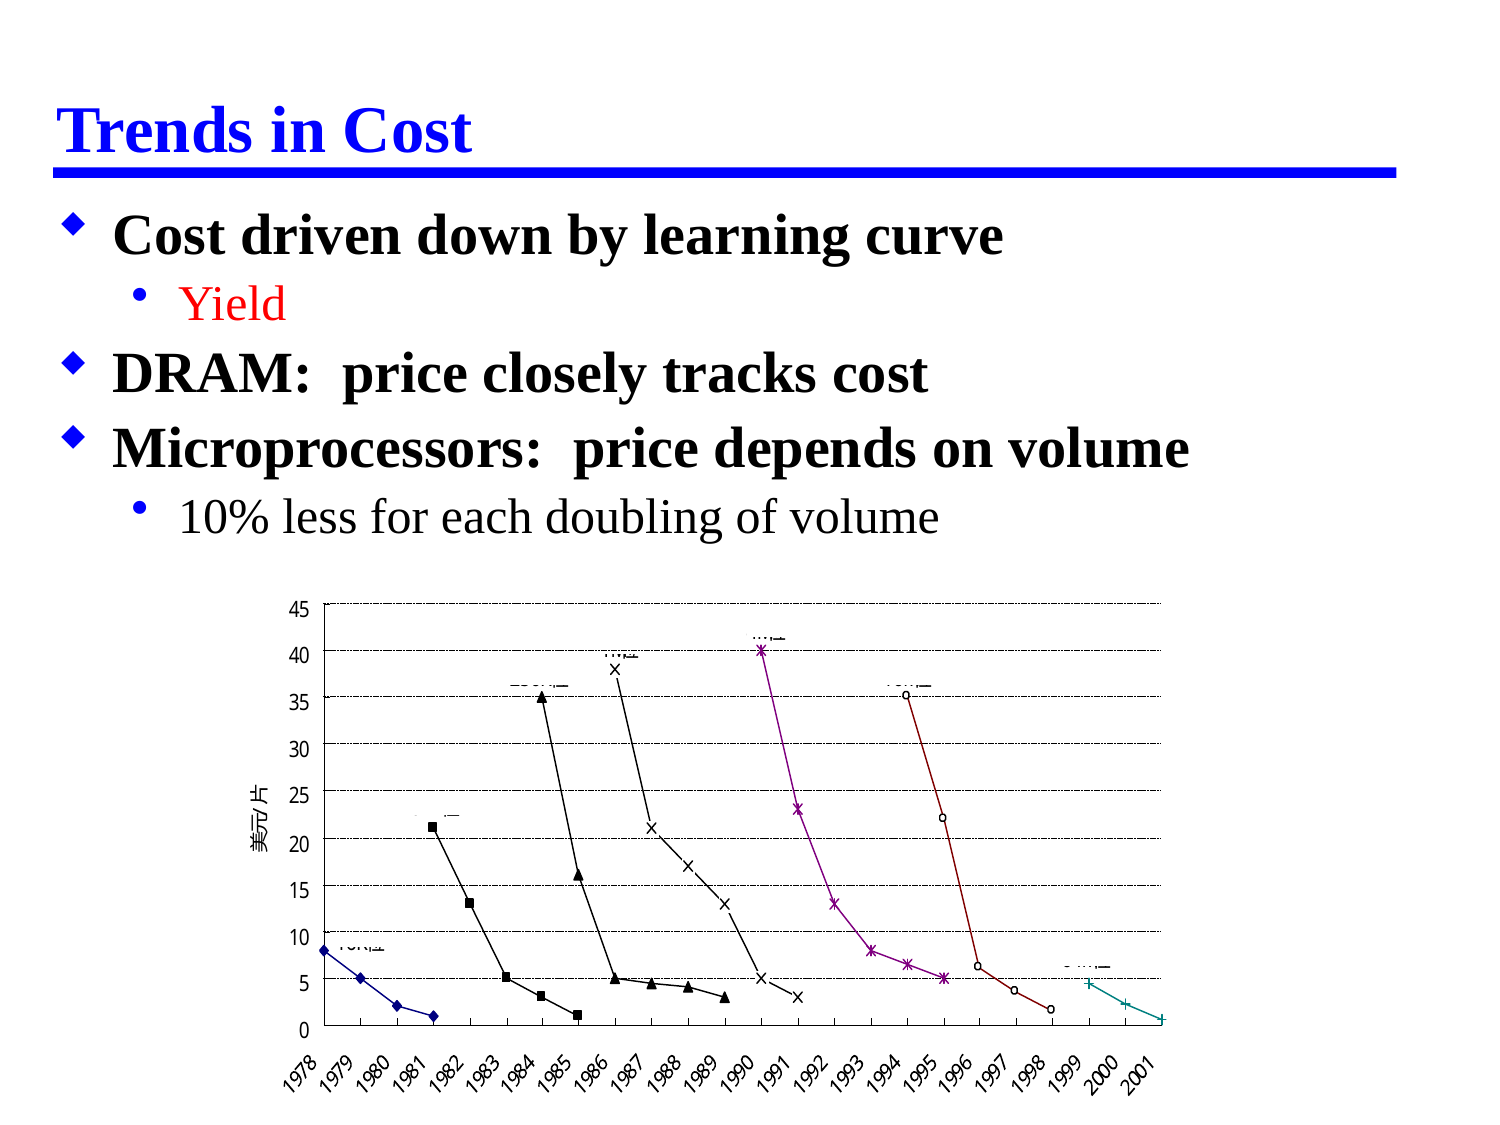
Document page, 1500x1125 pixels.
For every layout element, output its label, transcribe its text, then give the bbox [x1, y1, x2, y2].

title Trends in Cost [41, 66, 1462, 185]
list Cost driven down by learning curve Yield DRAM: price closely tracks cost Microprocessors: price depends on volume 10% less for each doubling of volume [41, 196, 1471, 1024]
picture [218, 577, 1185, 1125]
